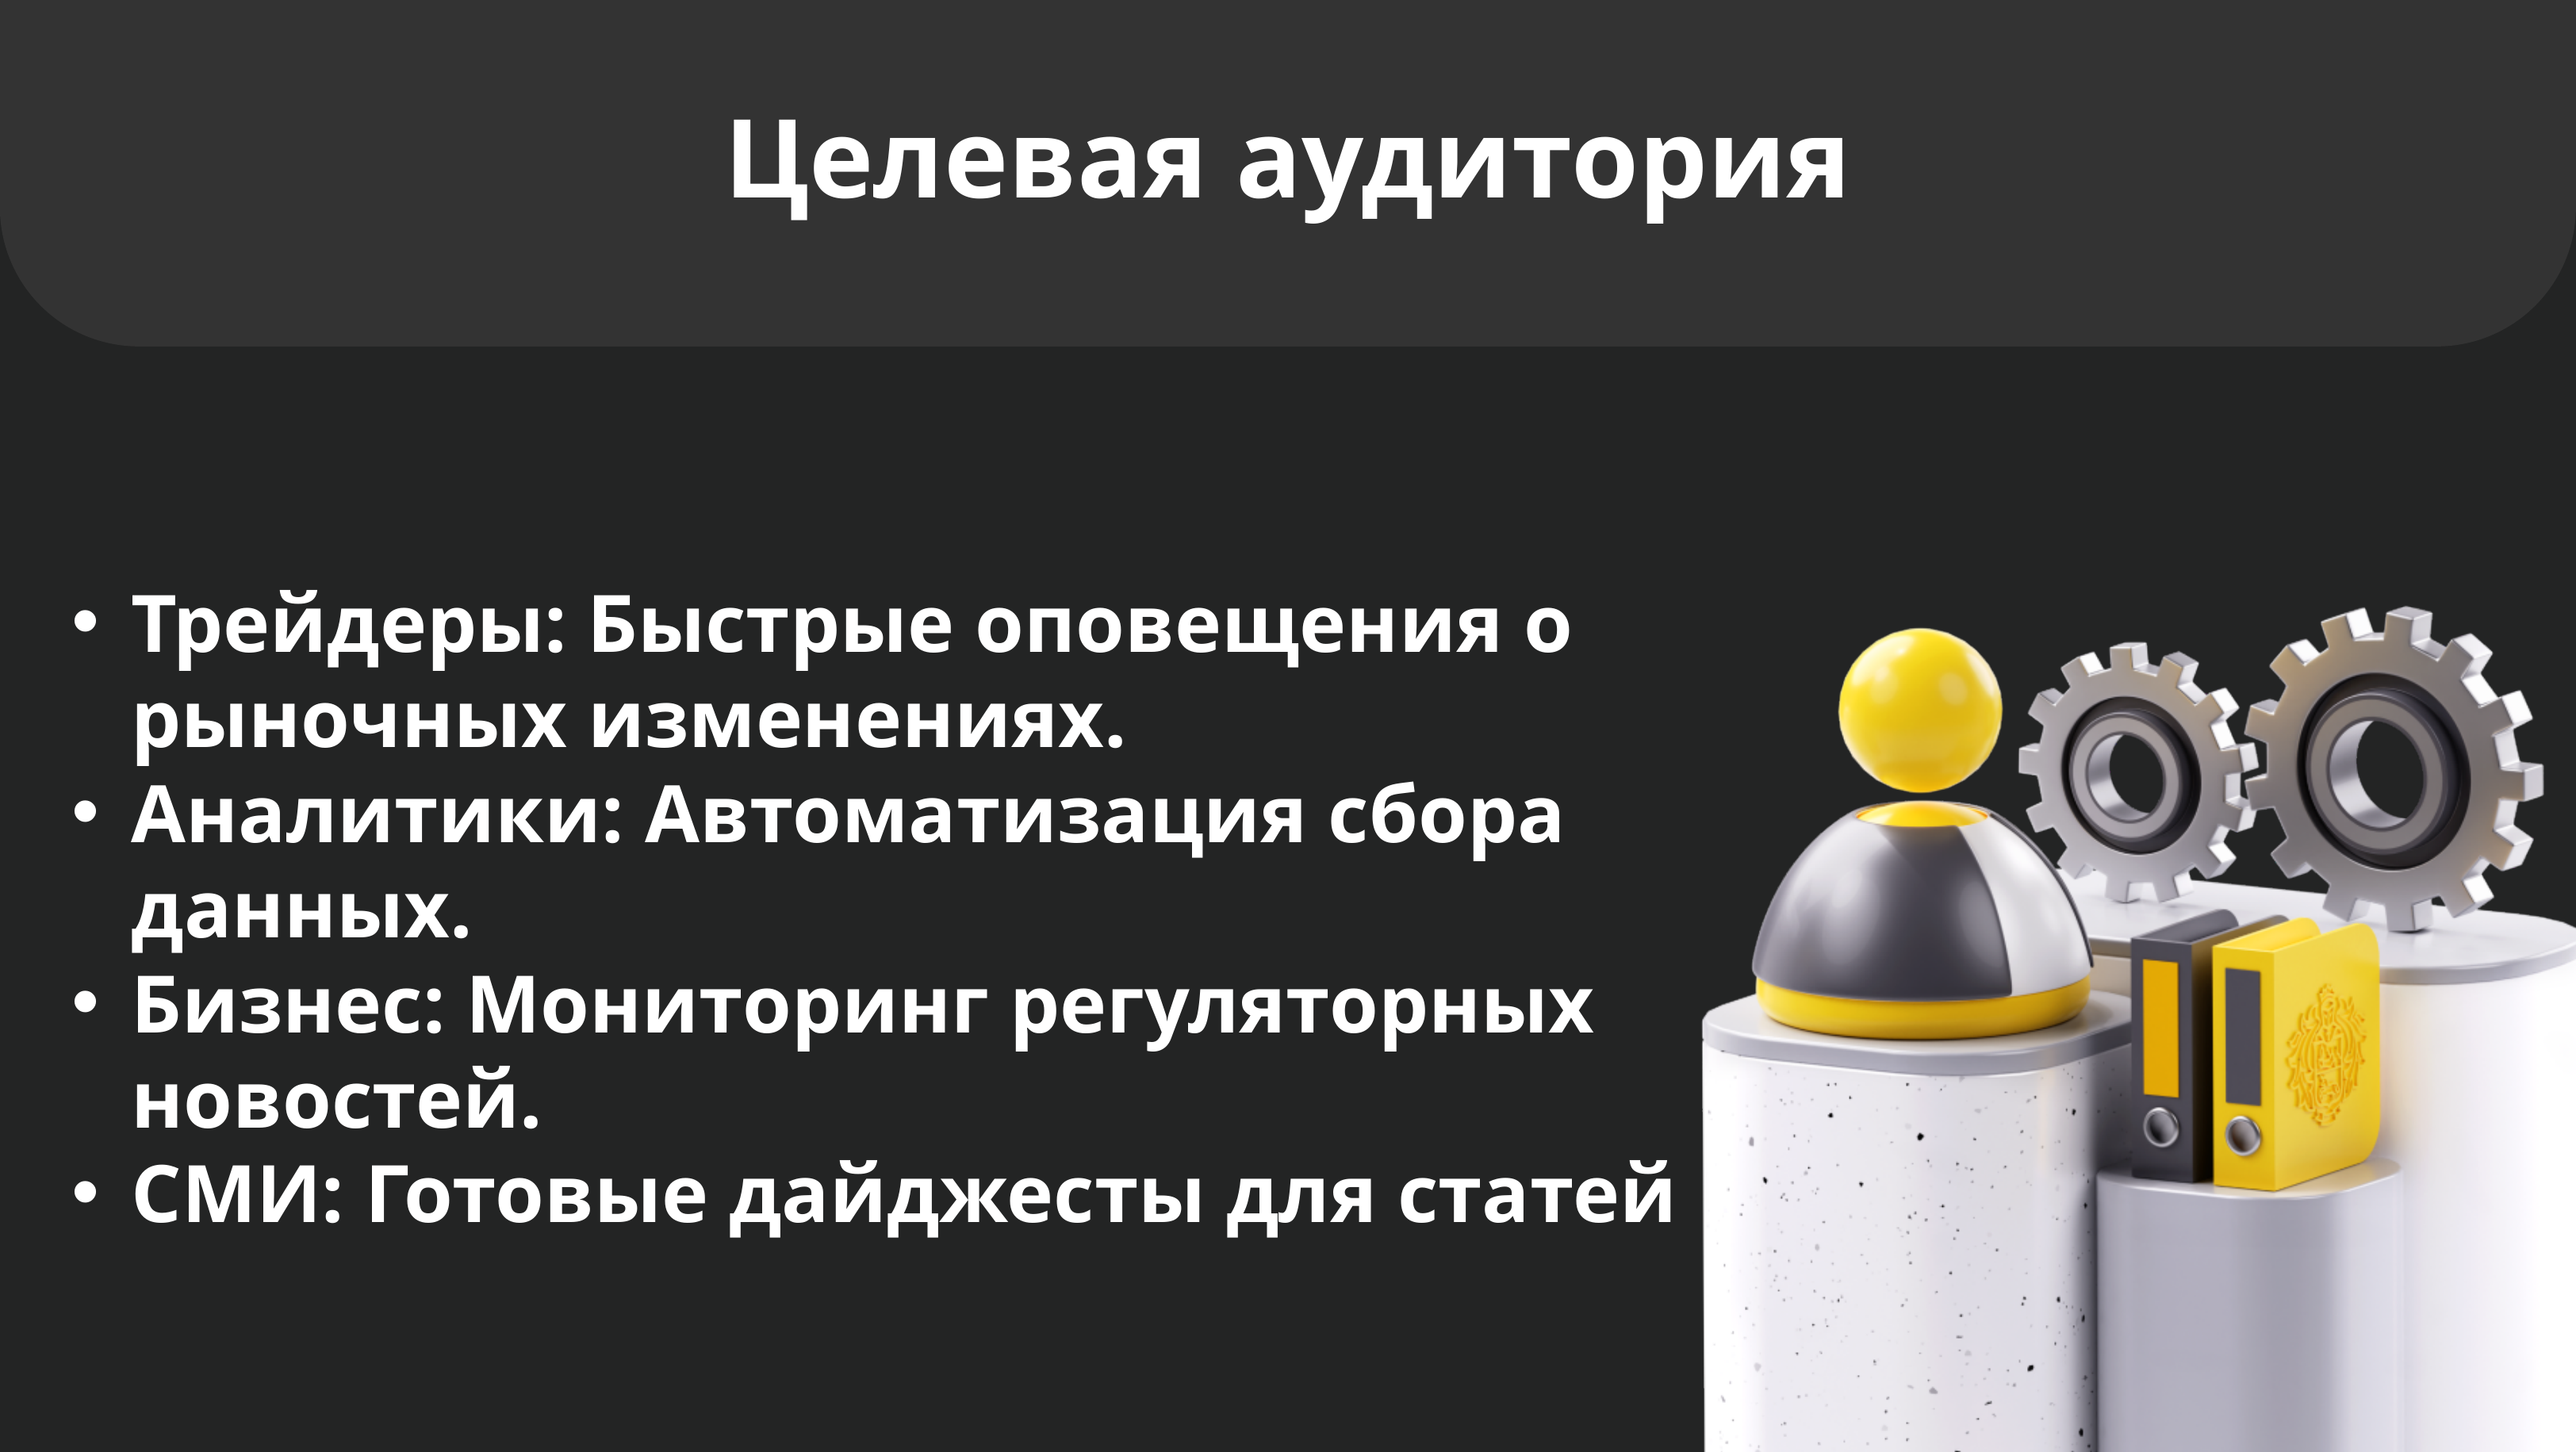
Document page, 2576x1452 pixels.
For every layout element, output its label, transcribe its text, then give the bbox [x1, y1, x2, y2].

text_box Целевая аудитория [487, 98, 2089, 226]
picture [1667, 515, 2576, 1452]
text_box [0, 0, 2576, 347]
text_box Трейдеры: Быстрые оповещения о рыночных изменениях. Аналитики: Автоматизация сбора данных. Бизнес: Мониторинг регуляторных новостей. СМИ: Готовые дайджесты для статей [59, 566, 1663, 1245]
